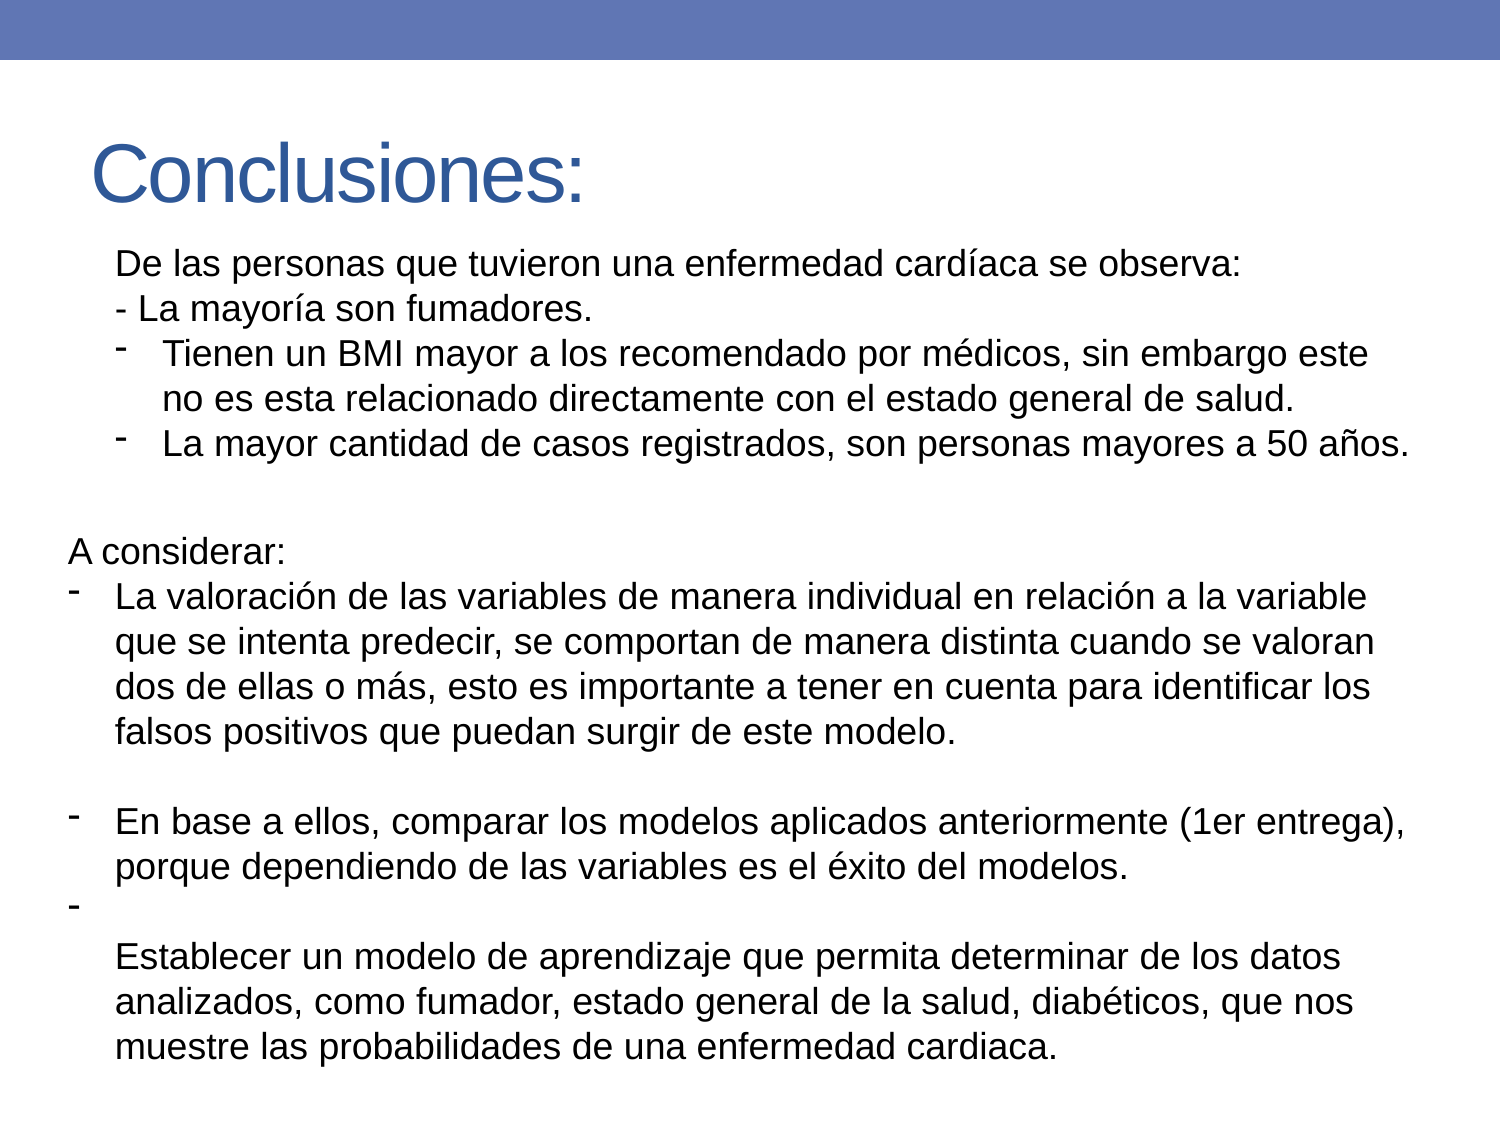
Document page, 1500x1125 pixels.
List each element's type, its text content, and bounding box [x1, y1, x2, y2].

text_box A considerar: La valoración de las variables de manera individual en relación a la variable que se intenta predecir, se comportan de manera distinta cuando se valoran dos de ellas o más, esto es importante a tener en cuenta para identificar los falsos positivos que puedan surgir de este modelo. En base a ellos, comparar los modelos aplicados anteriormente (1er entrega), porque dependiendo de las variables es el éxito del modelos. Establecer un modelo de aprendizaje que permita determinar de los datos analizados, como fumador, estado general de la salud, diabéticos, que nos muestre las probabilidades de una enfermedad cardiaca. [53, 519, 1453, 1075]
title Conclusiones: [75, 87, 1425, 250]
text_box De las personas que tuvieron una enfermedad cardíaca se observa: - La mayoría son fumadores. Tienen un BMI mayor a los recomendado por médicos, sin embargo este no es esta relacionado directamente con el estado general de salud. La mayor cantidad de casos registrados, son personas mayores a 50 años. [100, 231, 1436, 517]
